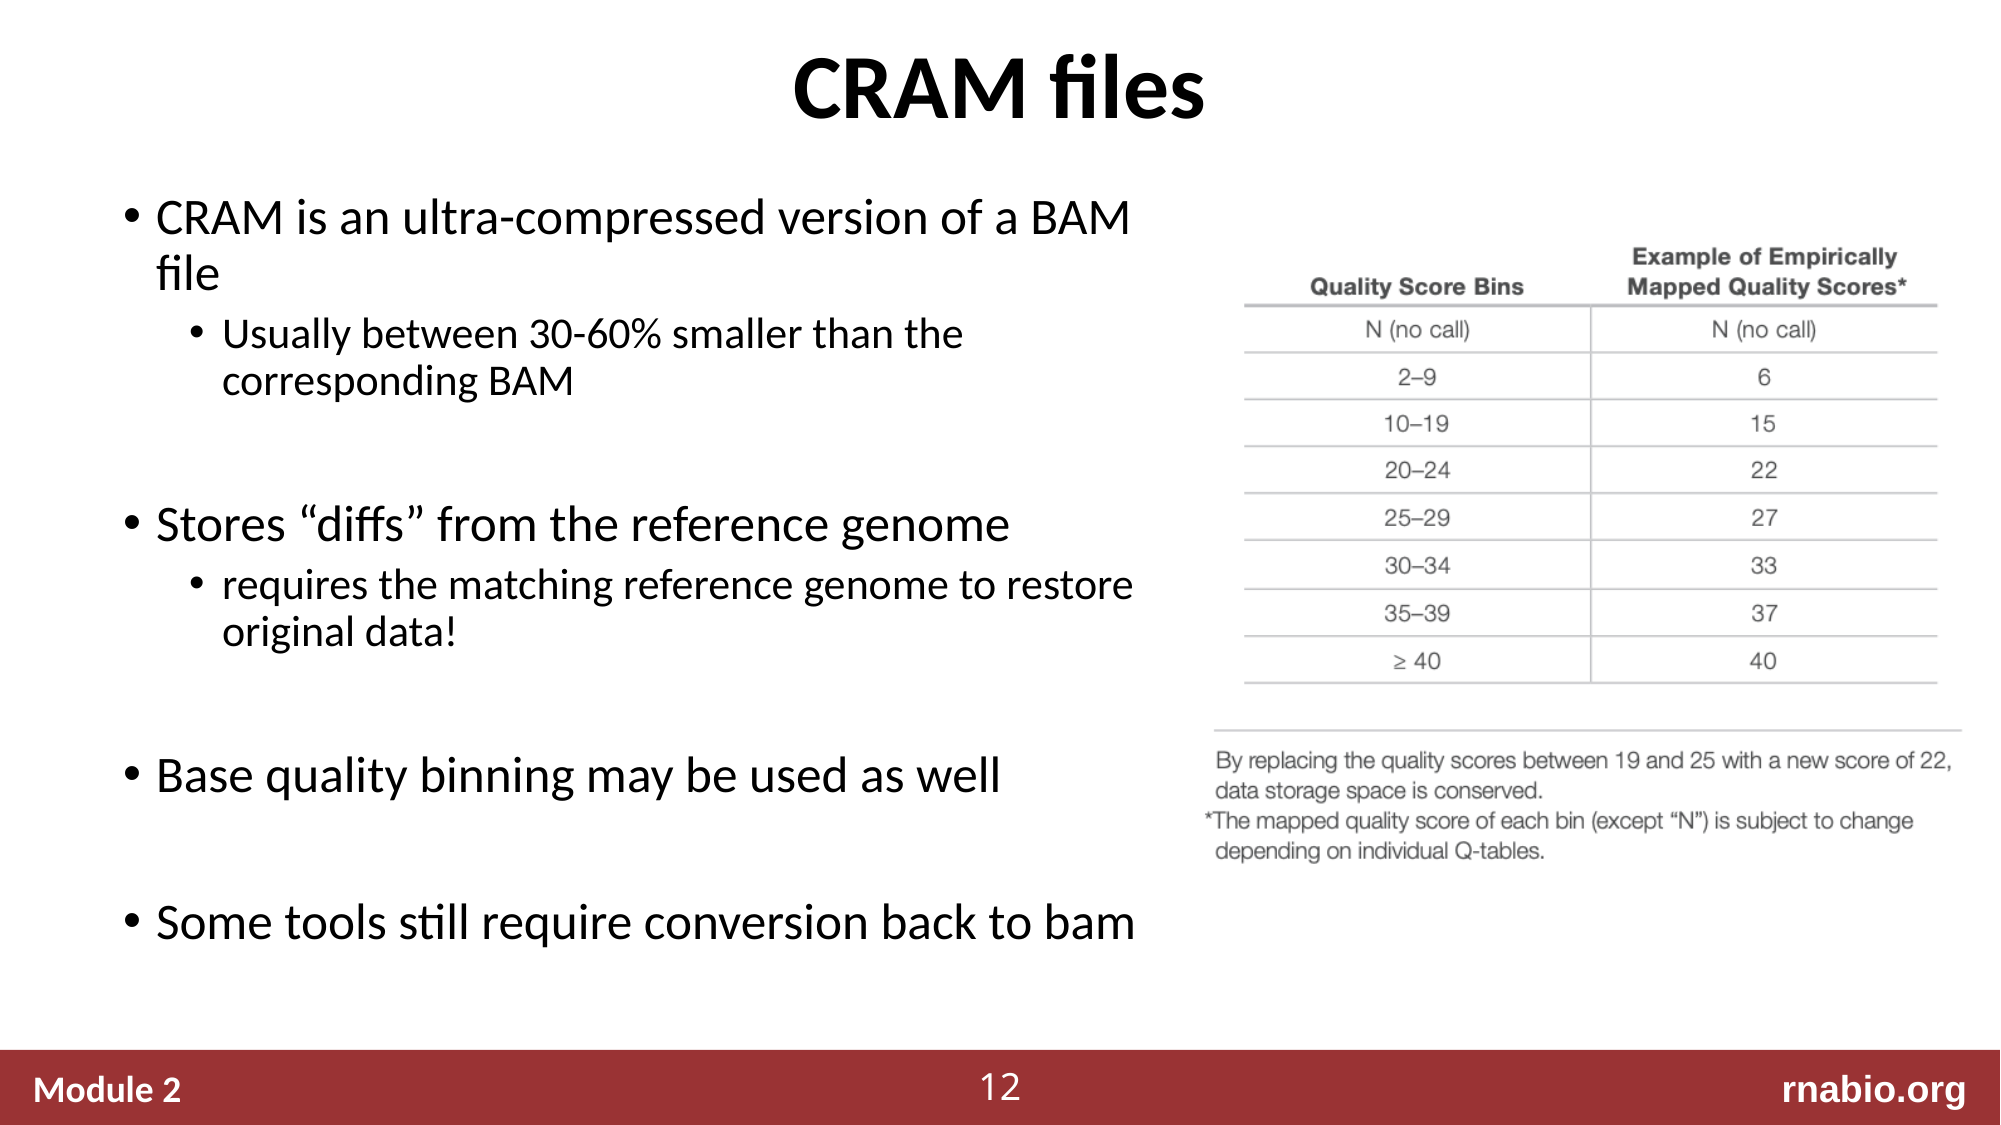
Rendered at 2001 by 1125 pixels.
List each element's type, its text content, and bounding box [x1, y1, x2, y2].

title CRAM files [275, 0, 1725, 184]
picture [1194, 217, 1985, 889]
list CRAM is an ultra-compressed version of a BAM file Usually between 30-60% smaller than the corresponding BAM Stores “diffs” from the reference genome requires the matching reference genome to restore original data! Base quality binning may be used as well Some tools still require conversion back to bam [108, 183, 1159, 1007]
